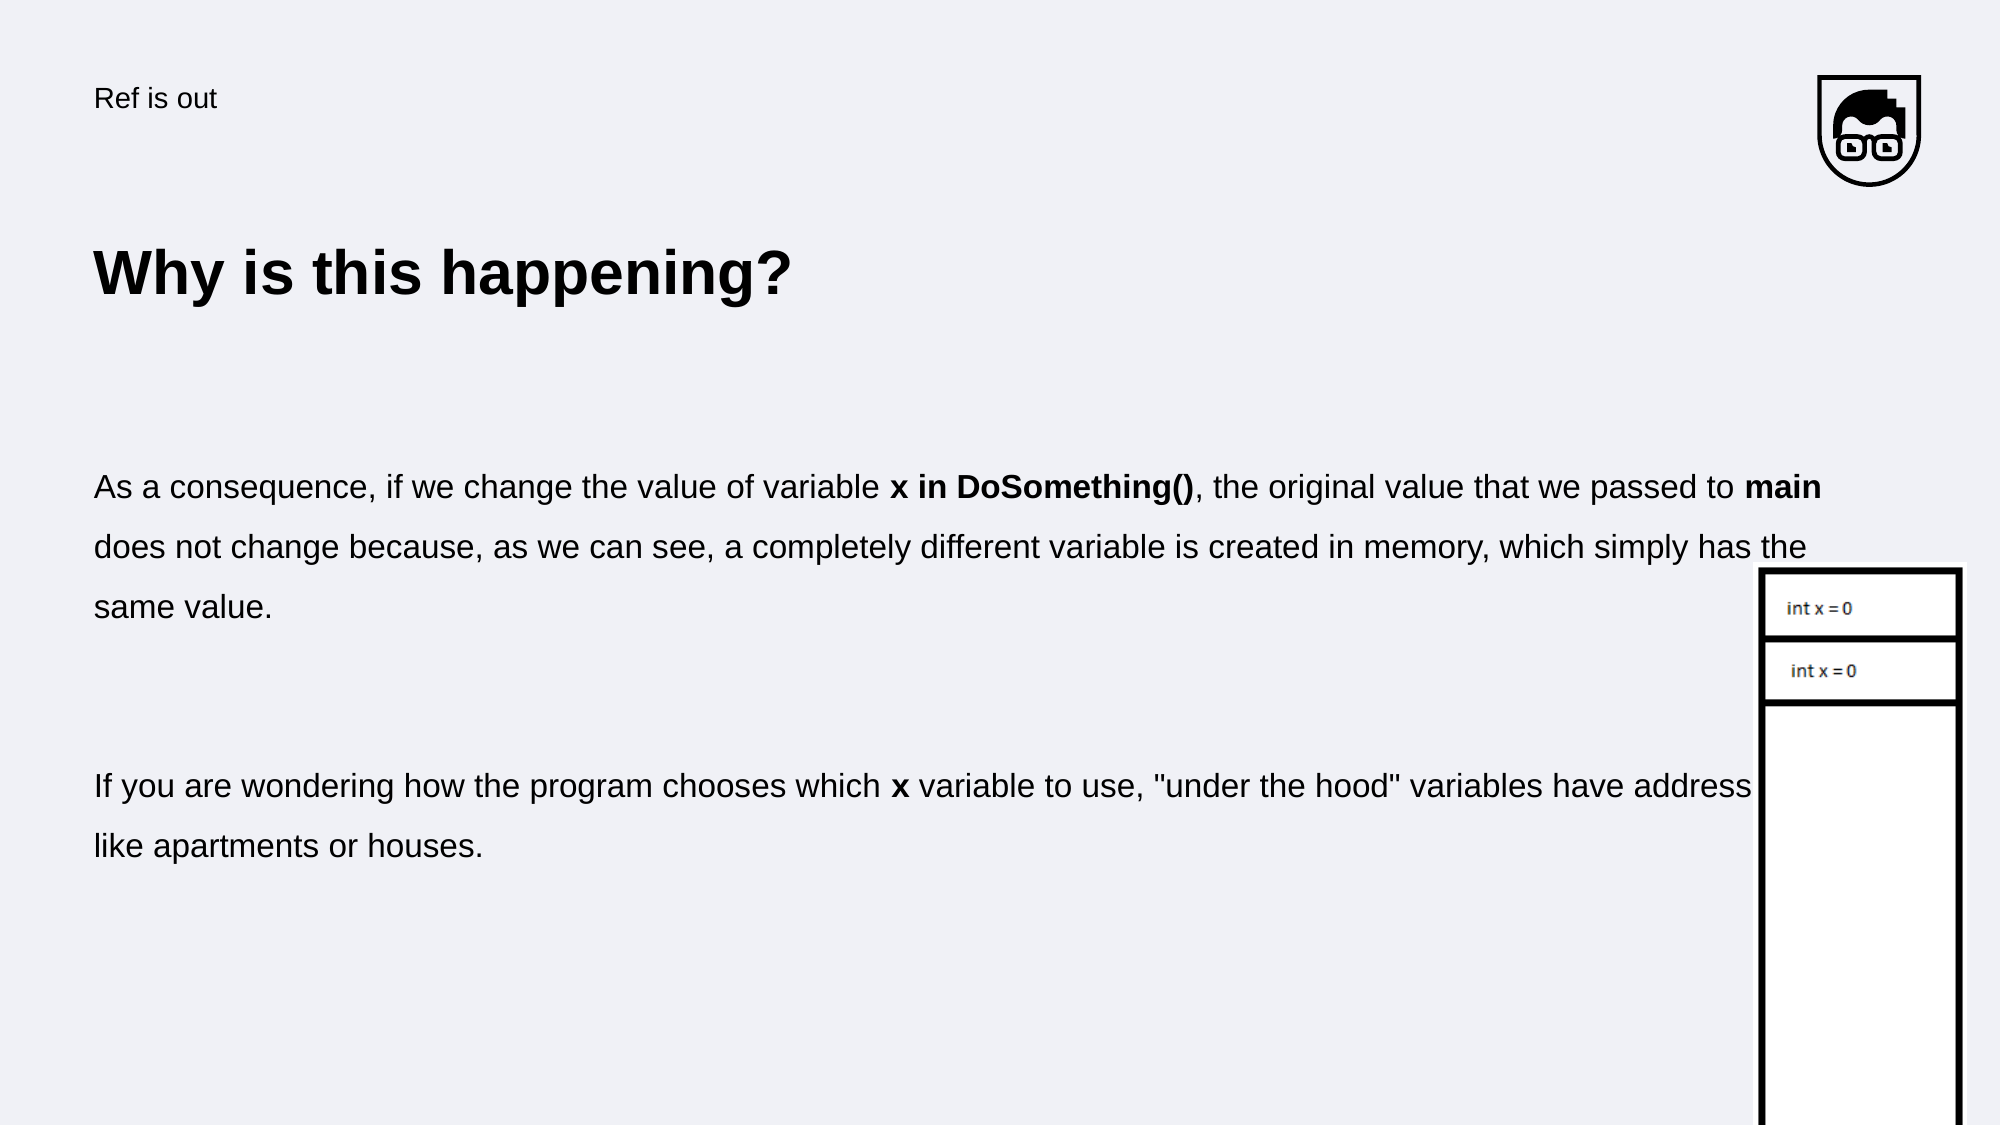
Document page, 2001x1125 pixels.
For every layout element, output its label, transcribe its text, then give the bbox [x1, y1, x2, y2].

list As a consequence, if we change the value of variable x in DoSomething(), the original value that we passed to main does not change because, as we can see, a completely different variable is created in memory, which simply has the same value. If you are wondering how the program chooses which x variable to use, "under the hood" variables have addresses, like apartments or houses. [78, 438, 1861, 1085]
list Ref is out [78, 75, 1000, 150]
picture [1753, 562, 1967, 1125]
title Why is this happening? [78, 224, 1851, 438]
